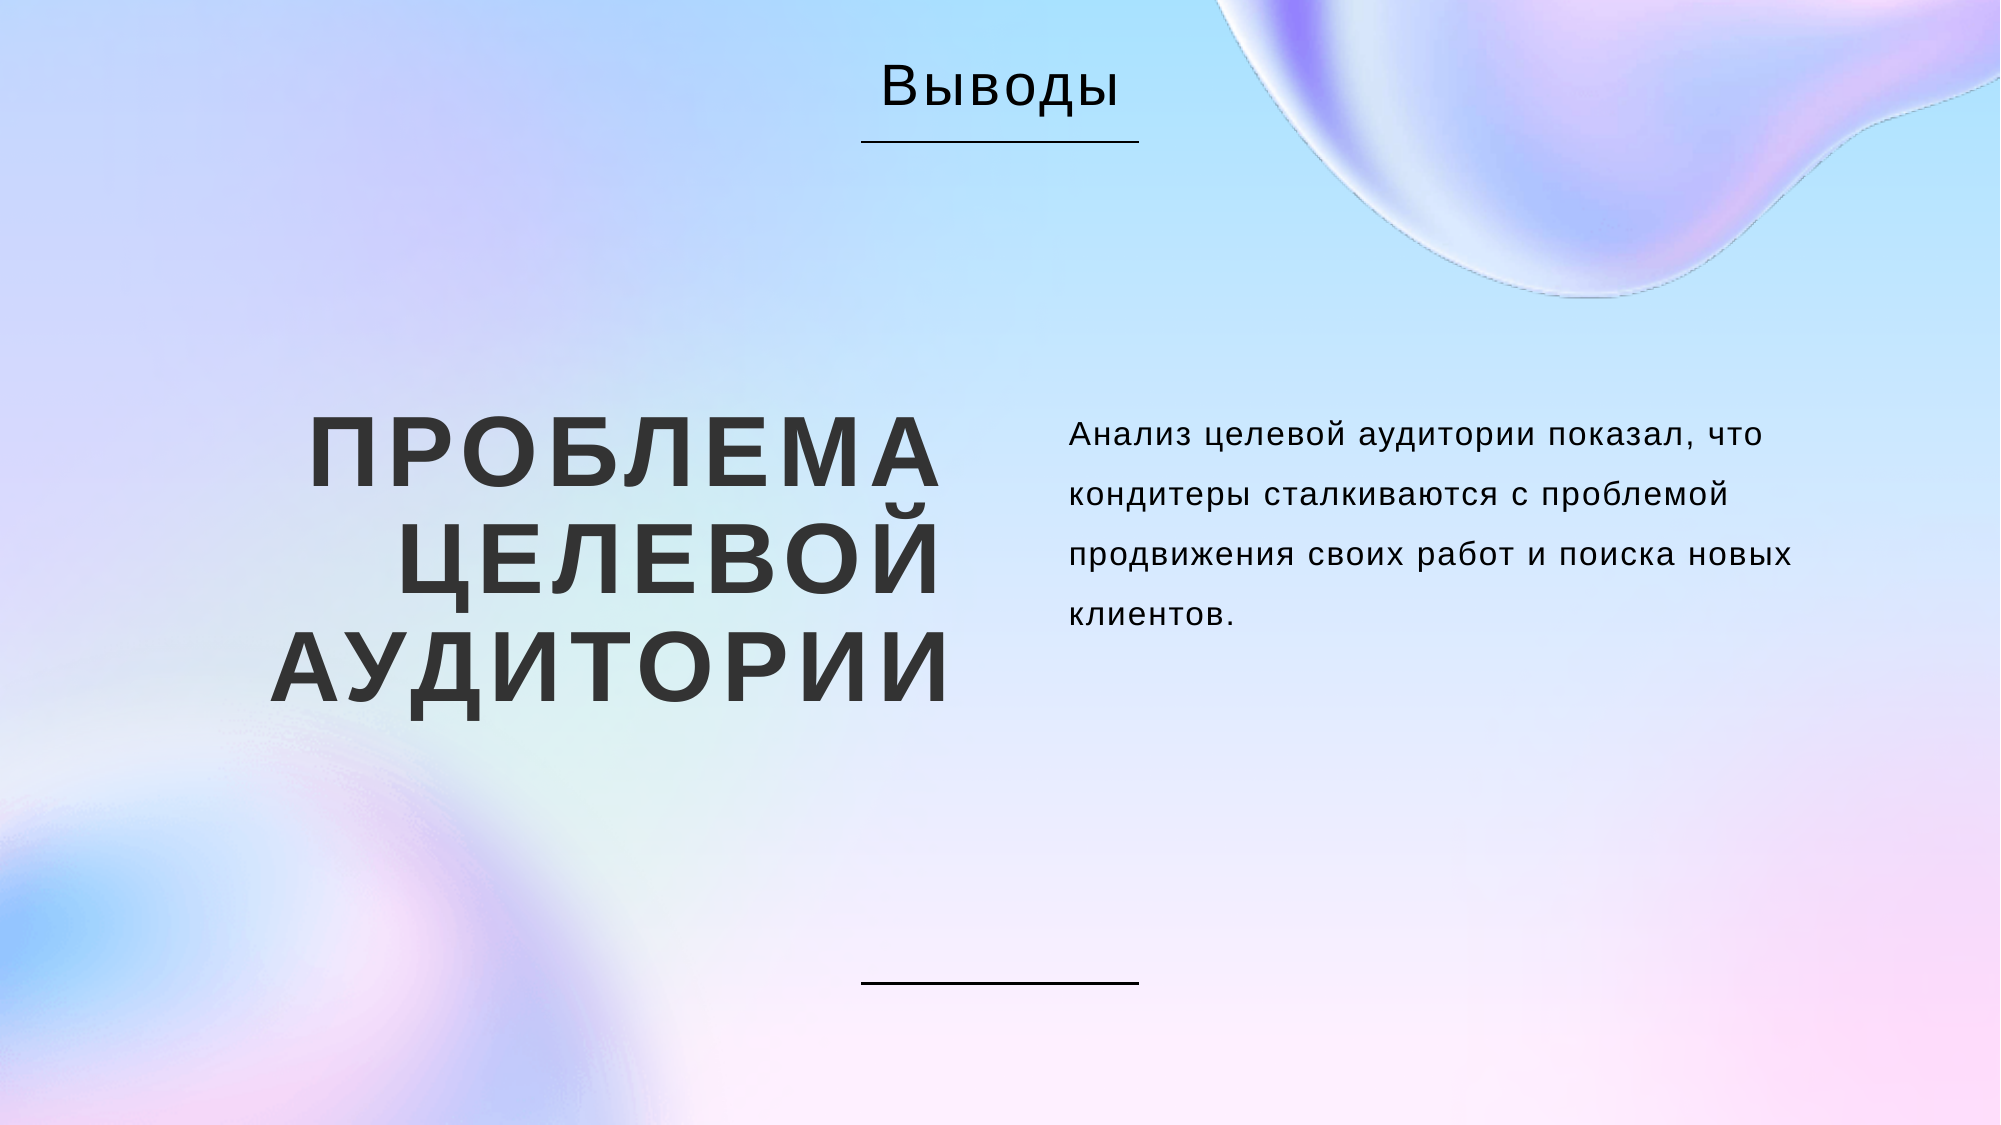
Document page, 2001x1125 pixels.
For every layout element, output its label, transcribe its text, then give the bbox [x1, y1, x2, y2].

picture [0, 0, 2000, 1125]
title Проблема целевой аудитории [100, 199, 951, 924]
footer Выводы [662, 26, 1338, 168]
list Анализ целевой аудитории показал, что кондитеры сталкиваются с проблемой продвижения своих работ и поиска новых клиентов. [1053, 149, 1905, 875]
